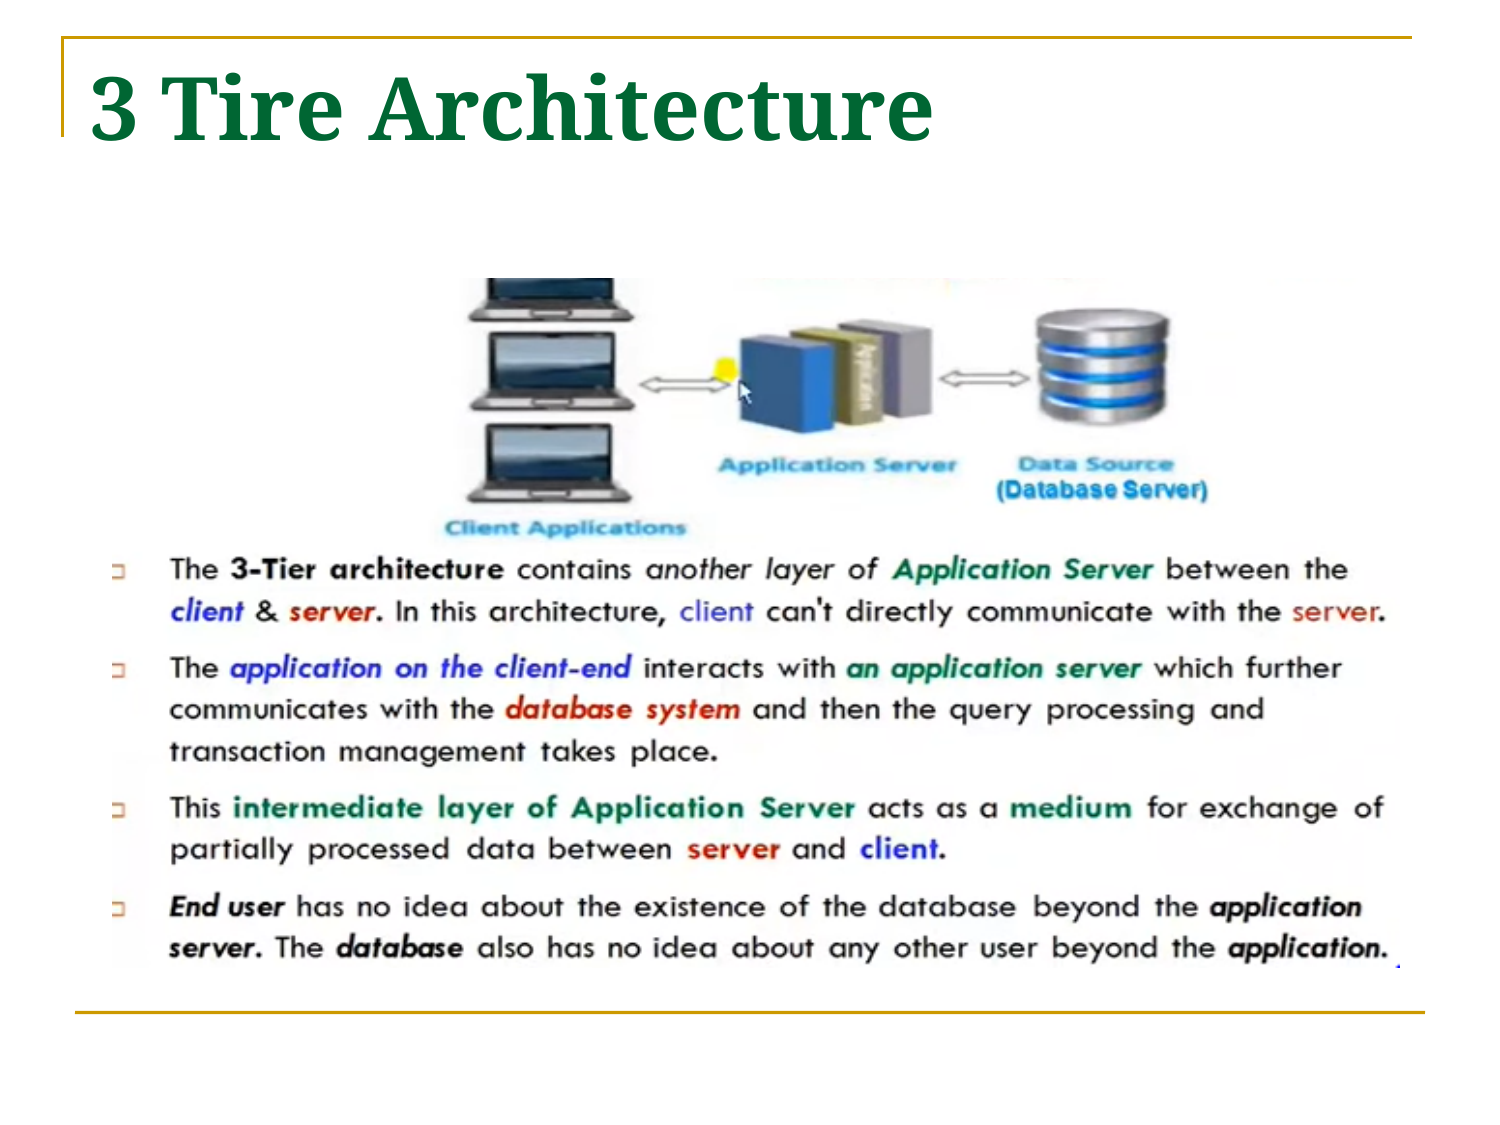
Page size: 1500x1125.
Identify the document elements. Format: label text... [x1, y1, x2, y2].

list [112, 278, 1400, 968]
title 3 Tire Architecture [75, 45, 1425, 233]
